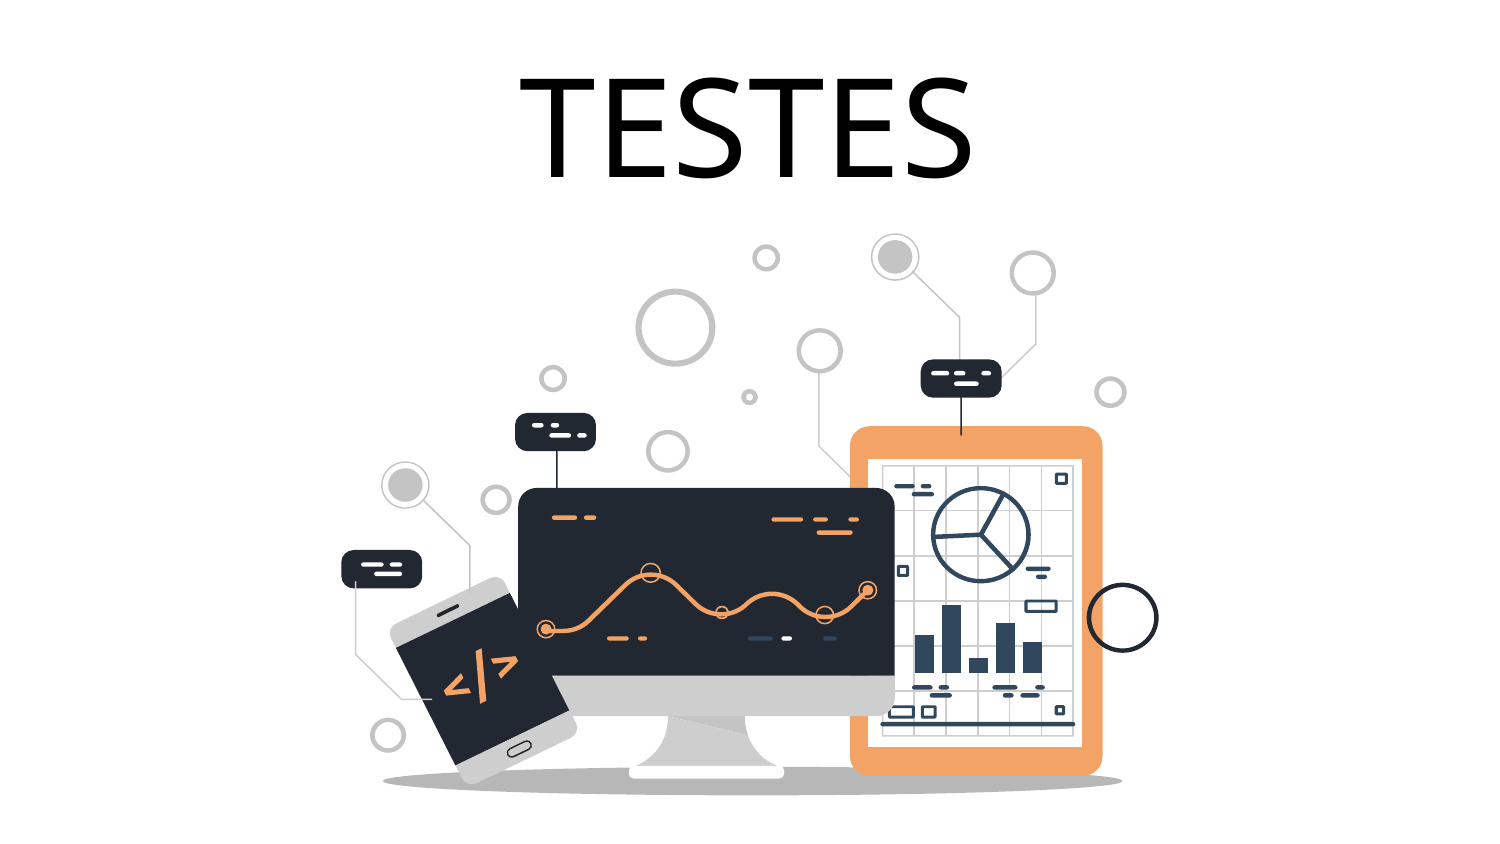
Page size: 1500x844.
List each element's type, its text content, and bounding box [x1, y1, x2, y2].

text_box TESTES [233, 24, 1263, 214]
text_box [341, 233, 1159, 796]
